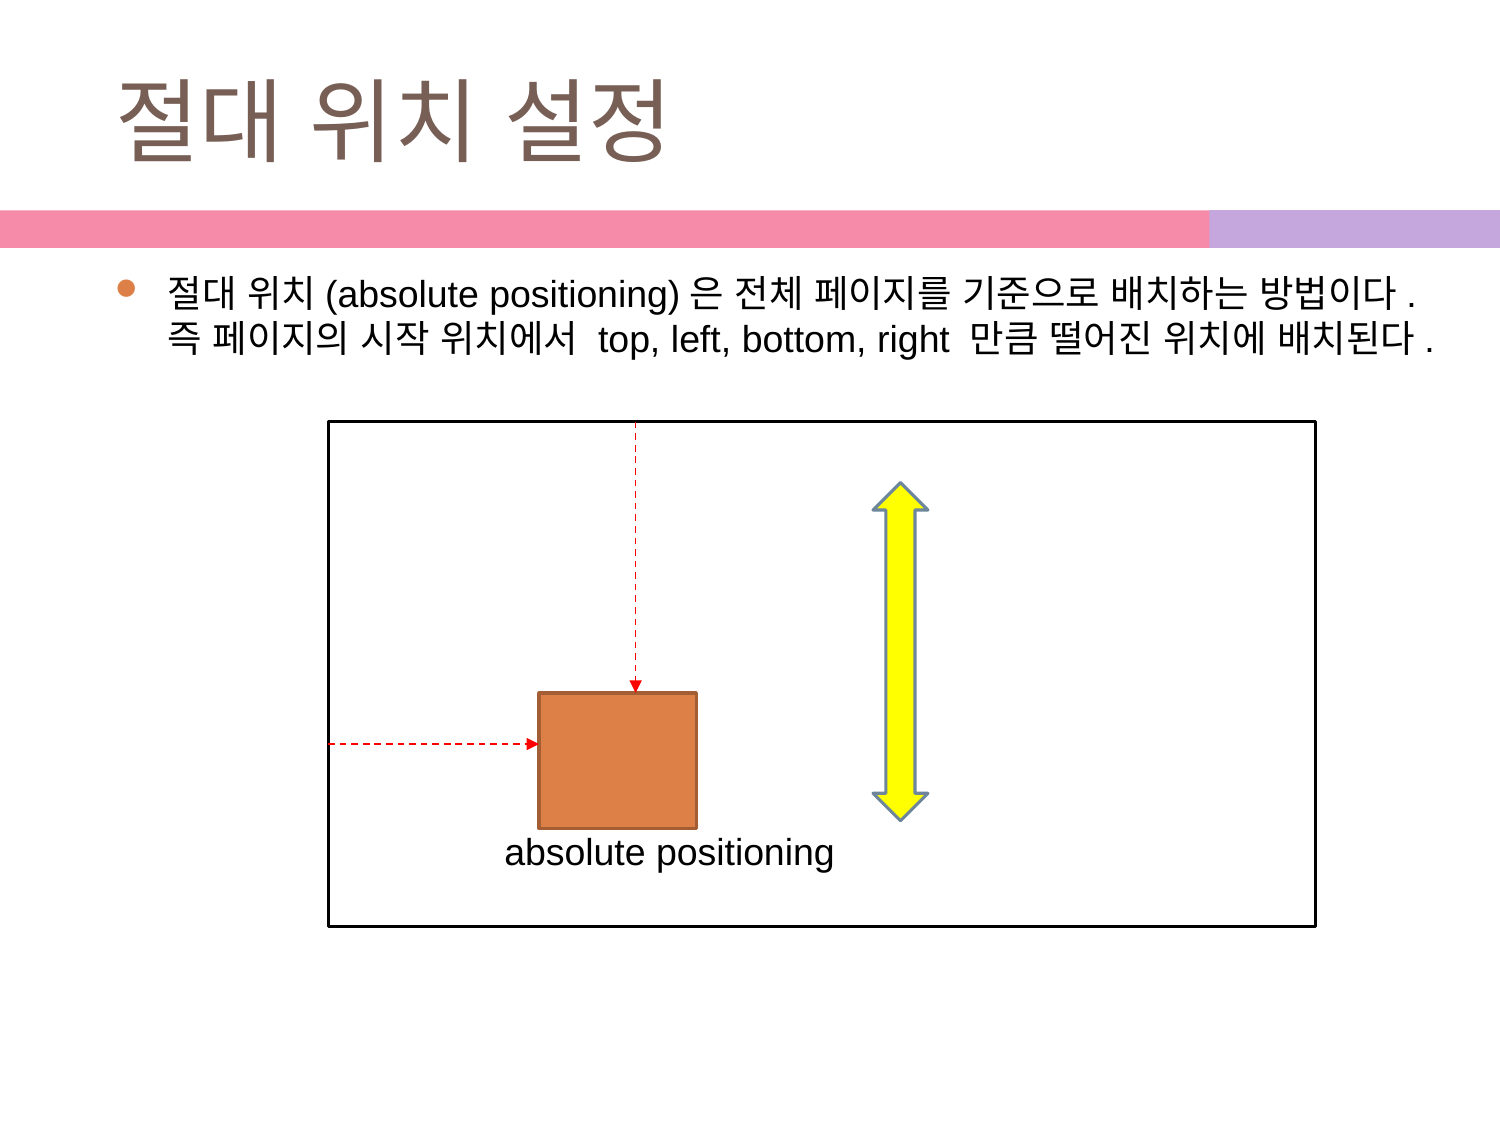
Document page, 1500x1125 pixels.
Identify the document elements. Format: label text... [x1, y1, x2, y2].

title 절대 위치 설정 [100, 37, 1438, 200]
list 절대 위치(absolute positioning)은 전체 페이지를 기준으로 배치하는 방법이다. 즉 페이지의 시작 위치에서 top, left, bottom, right 만큼 떨어진 위치에 배치된다. [100, 262, 1438, 1000]
text_box [327, 420, 1317, 928]
